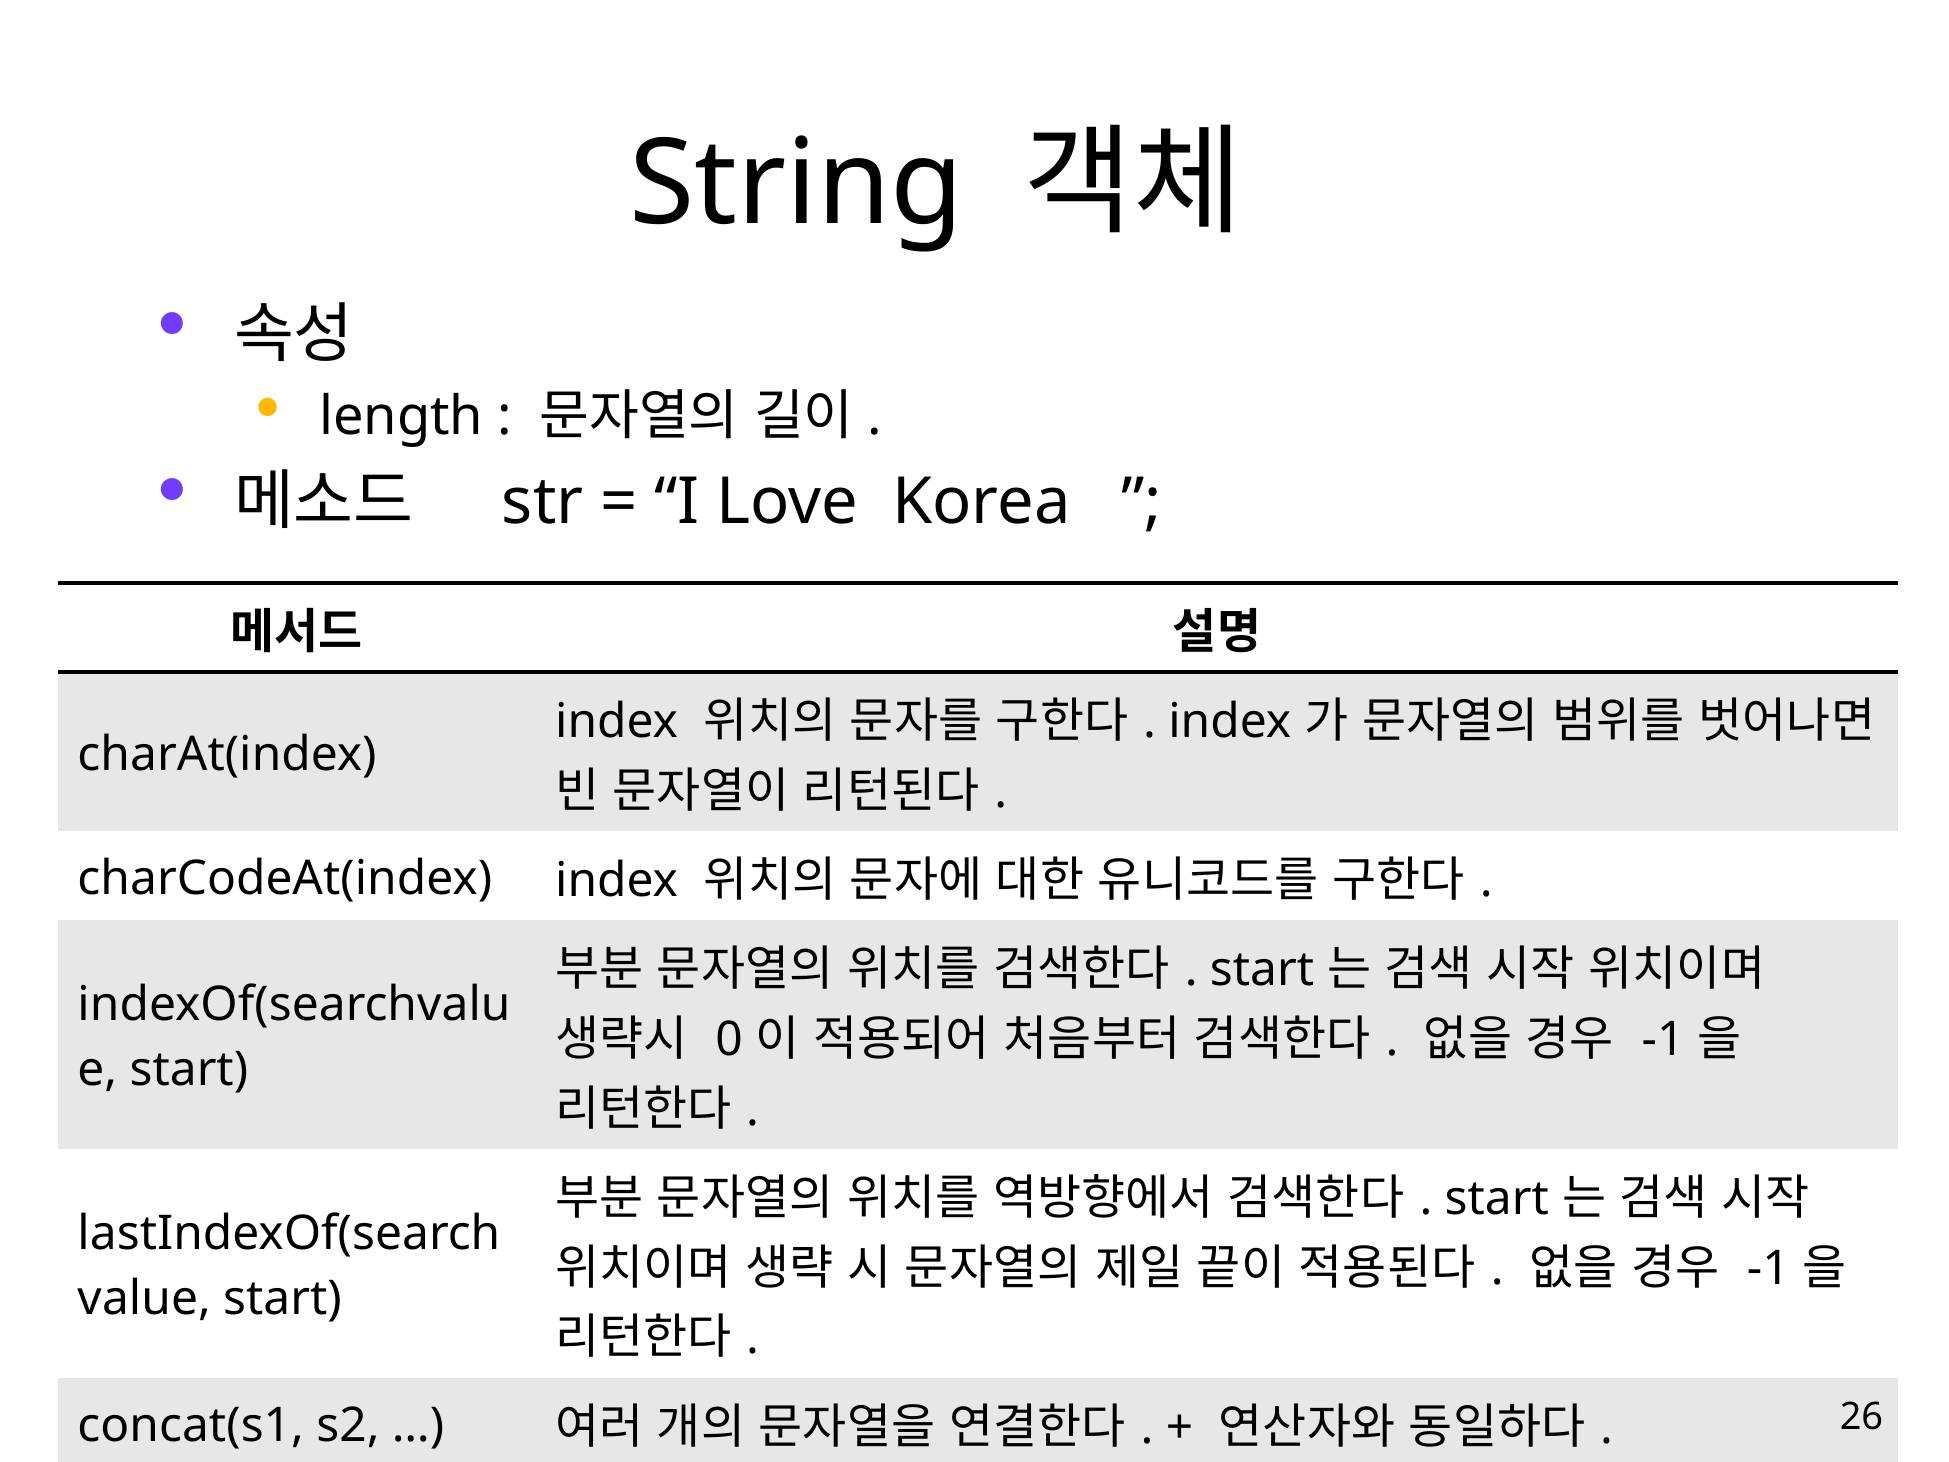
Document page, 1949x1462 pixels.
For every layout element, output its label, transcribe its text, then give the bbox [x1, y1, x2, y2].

table_cell charCodeAt(index) [58, 831, 536, 920]
table_cell 부분 문자열의 위치를 검색한다. start는 검색 시작 위치이며 생략시 0이 적용되어 처음부터 검색한다. 없을 경우 -1을 리턴한다. [536, 920, 1898, 1149]
table_cell index 위치의 문자를 구한다. index가 문자열의 범위를 벗어나면 빈 문자열이 리턴된다. [536, 674, 1898, 831]
table_cell 부분 문자열의 위치를 역방향에서 검색한다. start는 검색 시작 위치이며 생략 시 문자열의 제일 끝이 적용된다. 없을 경우 -1을 리턴한다. [536, 1149, 1898, 1378]
table_header 메서드 [58, 585, 536, 670]
table_cell index 위치의 문자에 대한 유니코드를 구한다. [536, 831, 1898, 920]
title String 객체 [156, 92, 1749, 255]
table_cell concat(s1, s2, …) [58, 1378, 536, 1462]
table_cell 여러 개의 문자열을 연결한다. + 연산자와 동일하다. [536, 1378, 1496, 1462]
table_header 설명 [536, 585, 1898, 670]
table_cell lastIndexOf(searchvalue, start) [58, 1149, 536, 1378]
list 속성 length : 문자열의 길이. 메소드 str = “I Love Korea ”; [146, 284, 1897, 581]
table_cell charAt(index) [58, 674, 536, 831]
slide_number 26 [1496, 1372, 1899, 1462]
table_cell indexOf(searchvalue, start) [58, 920, 536, 1149]
